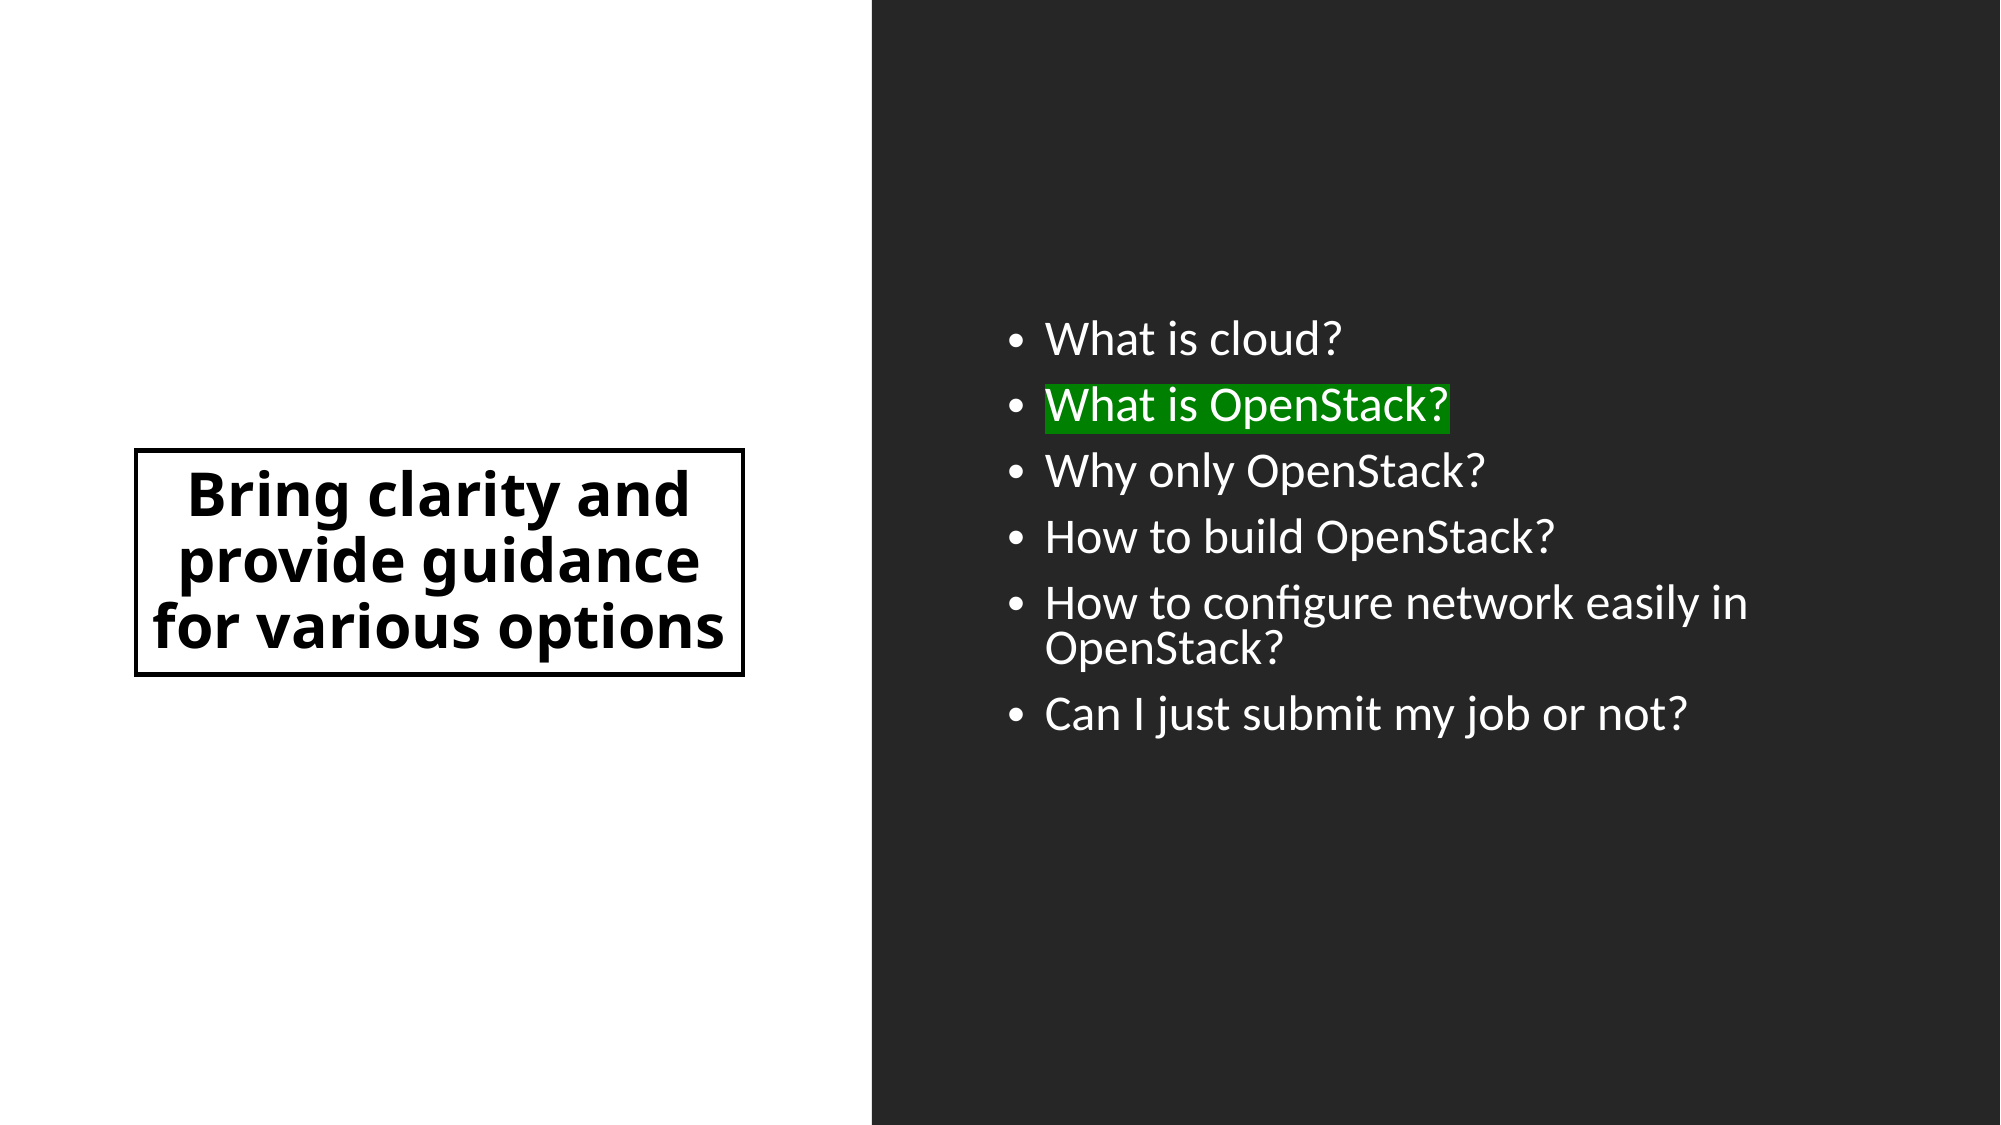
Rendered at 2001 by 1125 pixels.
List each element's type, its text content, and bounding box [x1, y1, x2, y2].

text_box [871, 0, 2000, 1125]
list What is cloud? What is OpenStack? Why only OpenStack? How to build OpenStack? How to configure network easily in OpenStack? Can I just submit my job or not? [992, 131, 1880, 994]
title Bring clarity and provide guidance for various options [136, 450, 743, 675]
